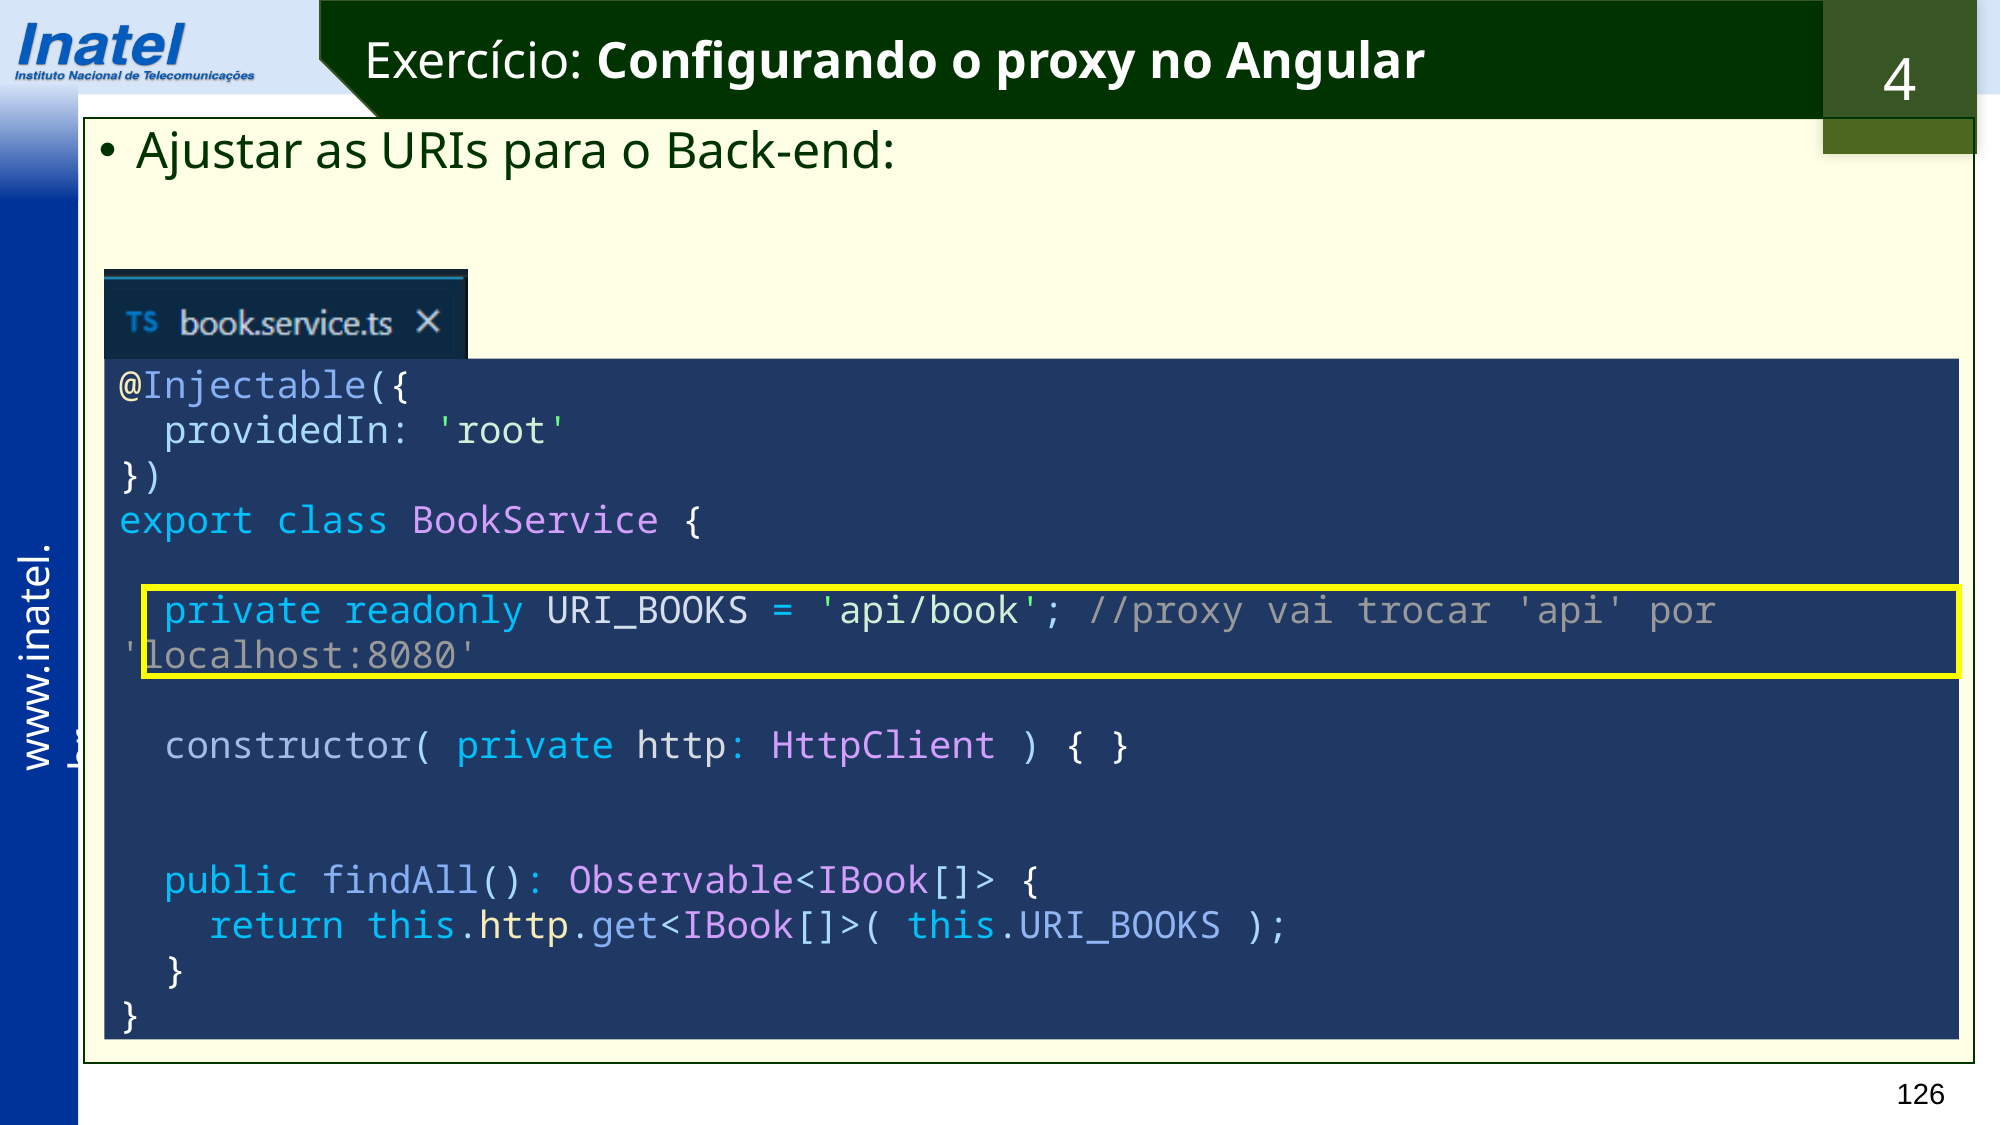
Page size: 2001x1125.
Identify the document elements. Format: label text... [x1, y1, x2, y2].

text_box Exercício: Configurando o proxy no Angular [320, 0, 1822, 117]
picture [104, 269, 468, 359]
text_box Ajustar as URIs para o Back-end: [83, 117, 1975, 1064]
text_box [143, 586, 1960, 677]
text_box @Injectable({ providedIn: 'root' }) export class BookService { private readonly URI_BOOKS = 'api/book'; //proxy vai trocar 'api' por 'localhost:8080' constructor( private http: HttpClient ) { } public findAll(): Observable<IBook[]> { return this.http.get<IBook[]>( this.URI_BOOKS ); } } [103, 357, 1960, 1040]
picture [12, 20, 258, 85]
text_box 4 [1825, 2, 1975, 117]
